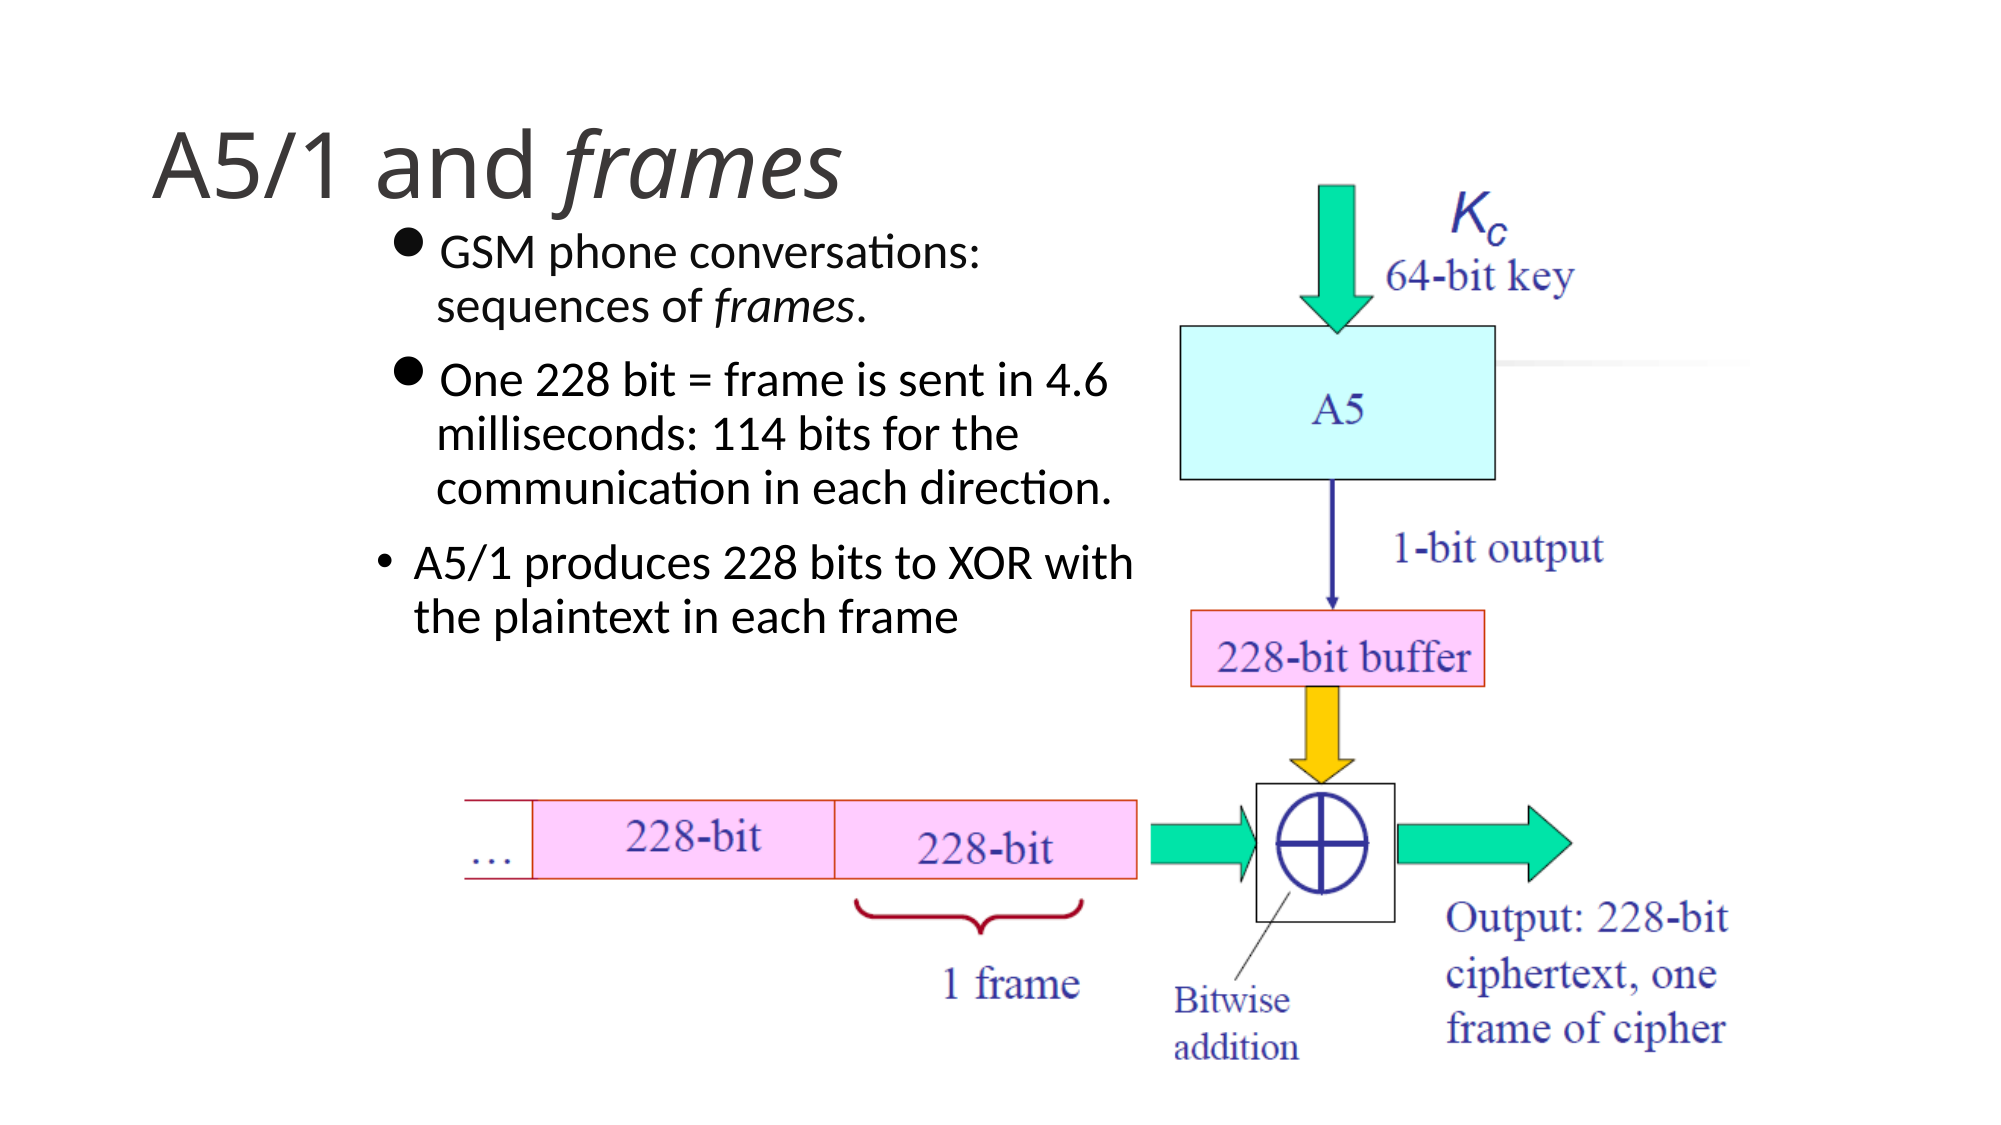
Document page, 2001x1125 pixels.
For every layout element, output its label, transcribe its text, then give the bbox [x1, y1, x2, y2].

list GSM phone conversations: sequences of frames. One 228 bit = frame is sent in 4.6 milliseconds: 114 bits for the communication in each direction. A5/1 produces 228 bits to XOR with the plaintext in each frame [361, 217, 1145, 714]
title A5/1 and frames [137, 59, 1863, 278]
picture [460, 175, 1751, 1069]
